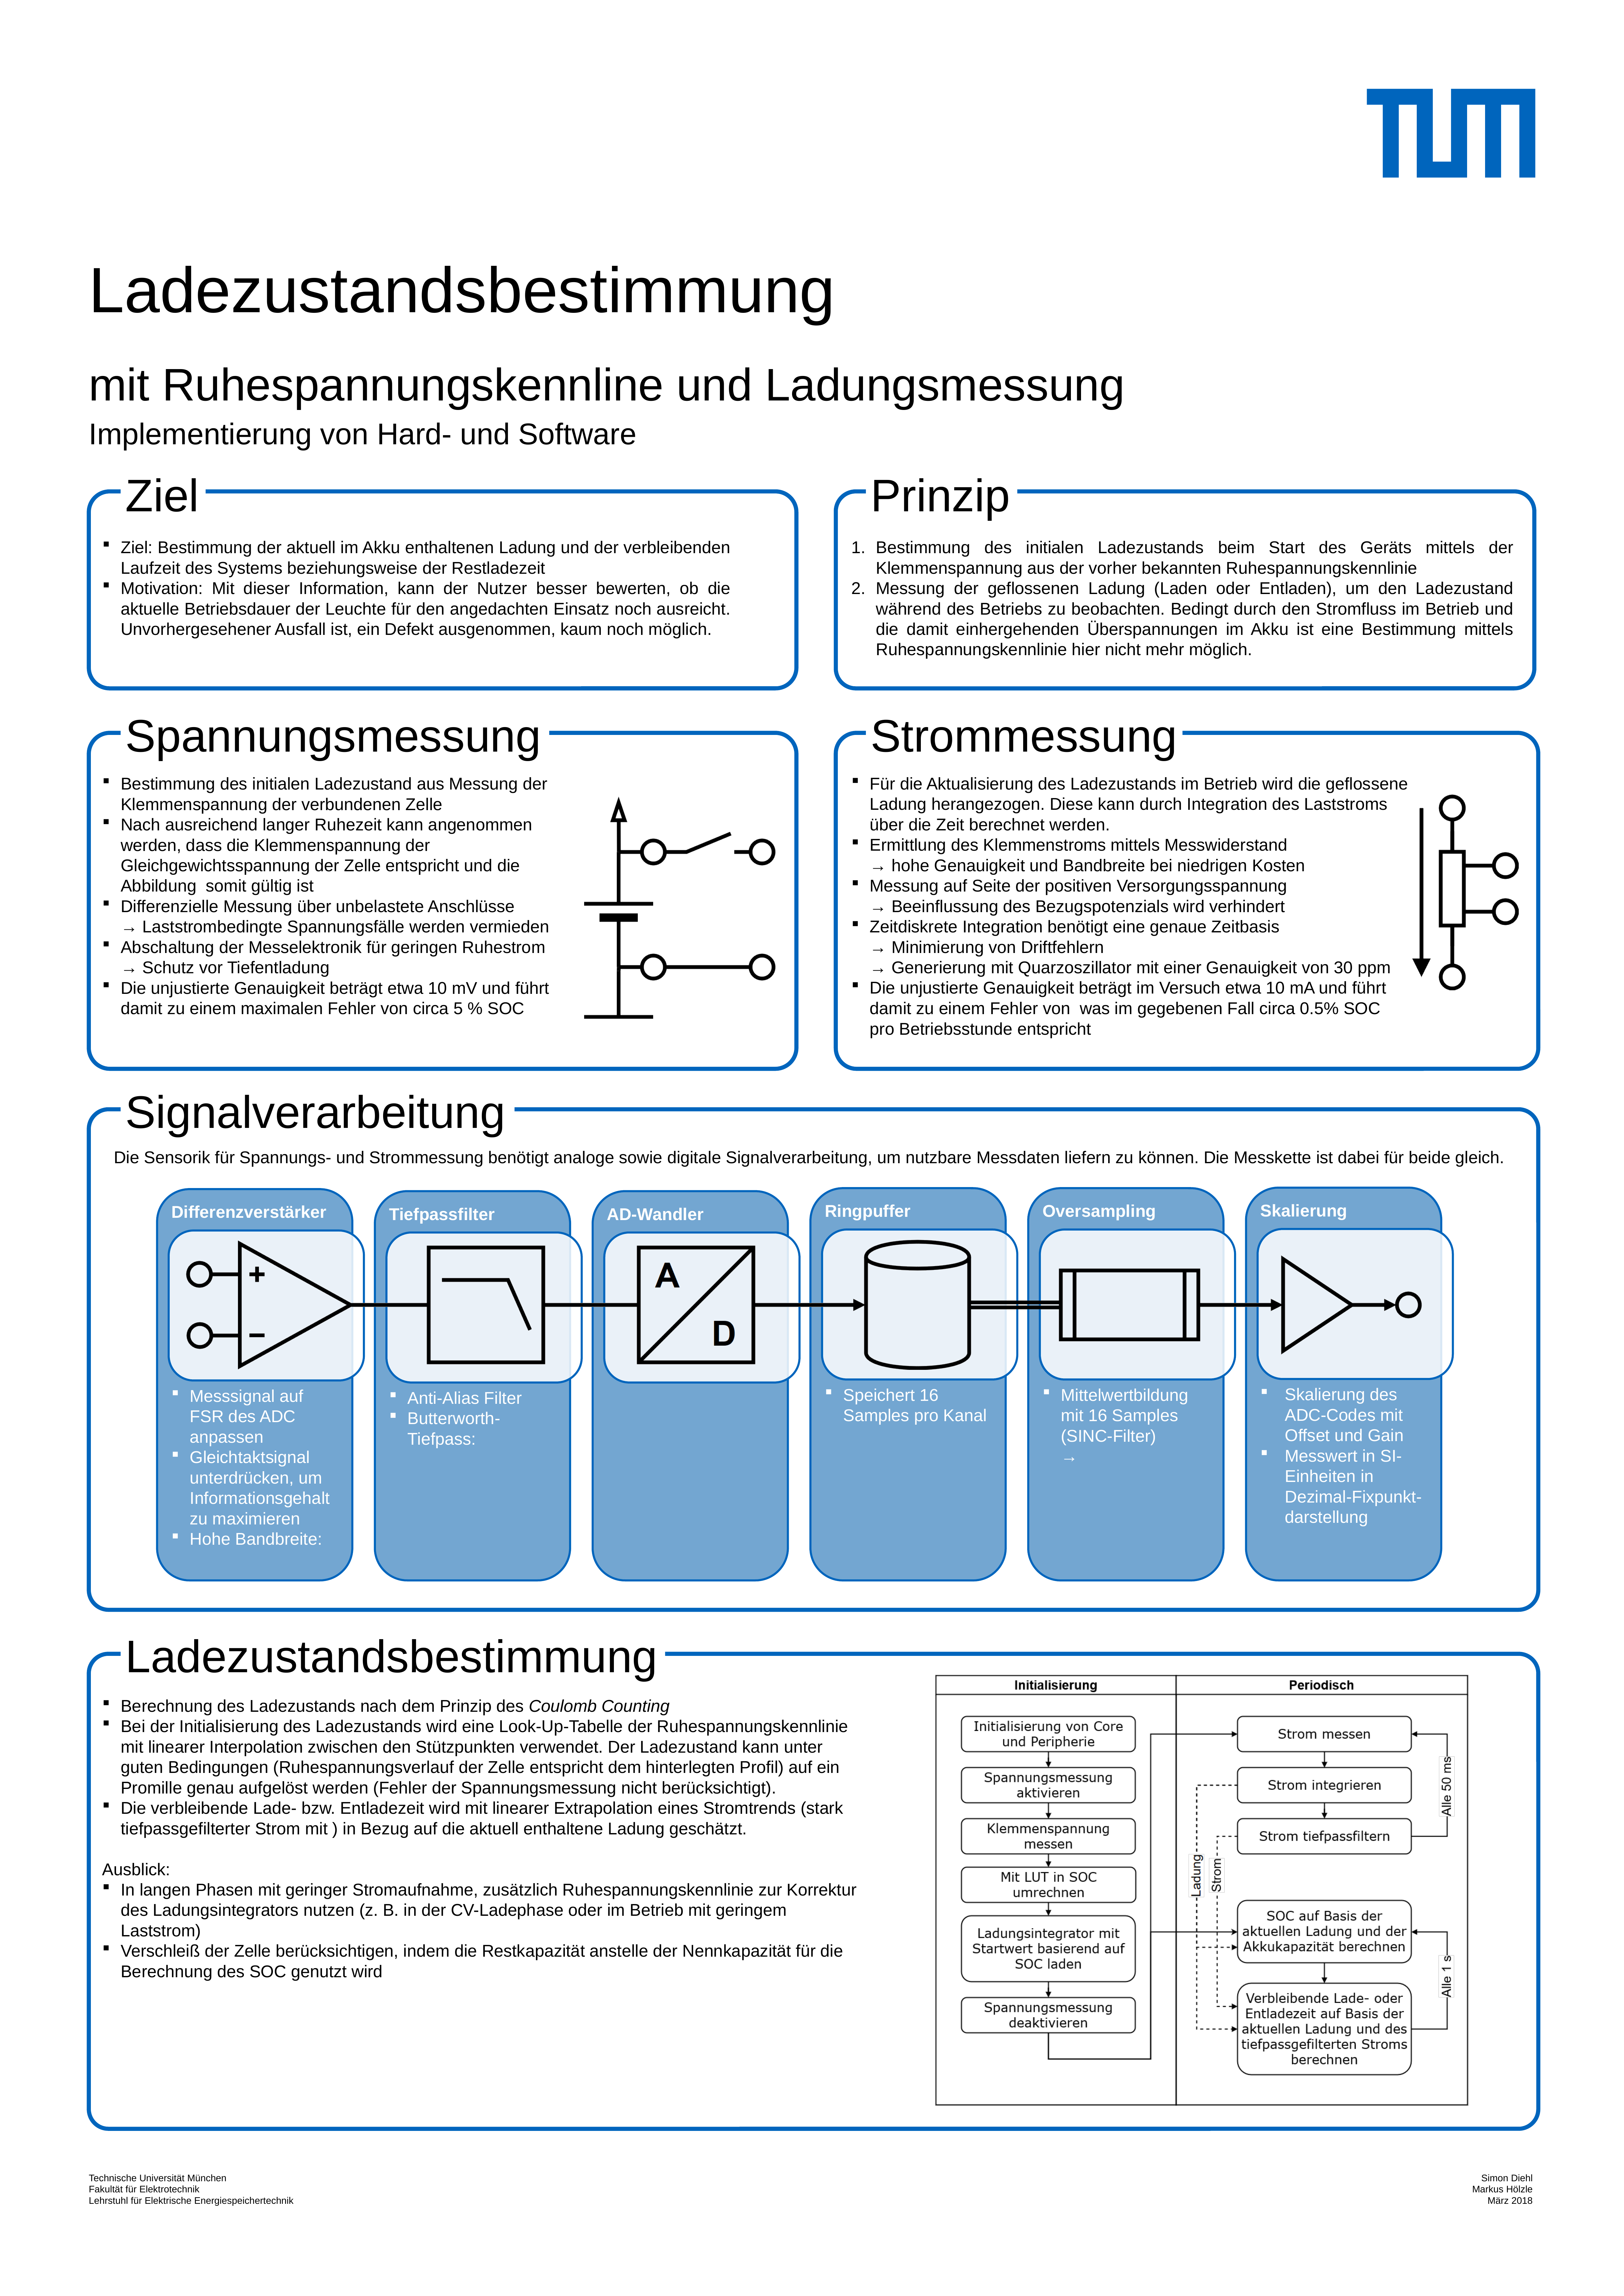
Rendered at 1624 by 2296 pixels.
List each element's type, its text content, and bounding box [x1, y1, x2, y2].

text_box [88, 1108, 1539, 1611]
text_box Ziel [121, 463, 206, 523]
text_box [1048, 1374, 1227, 1380]
text_box [391, 1374, 577, 1383]
text_box Bestimmung des initialen Ladezustands beim Start des Geräts mittels der Klemmenspannung aus der vorher bekannten Ruhespannungskennlinie Messung der geflossenen Ladung (Laden oder Entladen), um den Ladezustand während des Betriebs zu beobachten. Bedingt durch den Stromfluss im Betrieb und die damit einhergehenden Überspannungen im Akku ist eine Bestimmung mittels Ruhespannungskennlinie hier nicht mehr möglich. [846, 534, 1519, 661]
text_box [612, 1232, 792, 1239]
text_box [88, 491, 797, 689]
text_box [830, 1374, 1009, 1380]
picture [1411, 794, 1519, 990]
text_box [168, 1230, 359, 1381]
text_box Strommessung [866, 704, 1183, 763]
text_box [835, 732, 1539, 1070]
title Ladezustandsbestimmung [89, 259, 1534, 315]
list mit Ruhespannungskennline und Ladungsmessung [89, 363, 1533, 402]
footer Technische Universität München Fakultät für Elektrotechnik Lehrstuhl für Elektrische Energiespeichertechnik Simon Diehl Markus Hölzle März 2018 [89, 2167, 1533, 2206]
text_box [394, 1232, 574, 1239]
text_box [835, 491, 1535, 689]
text_box [1044, 1229, 1230, 1239]
picture [935, 1675, 1468, 2106]
text_box Ziel: Bestimmung der aktuell im Akku enthaltenen Ladung und der verbleibenden Laufzeit des Systems beziehungsweise der Restladezeit Motivation: Mit dieser Information, kann der Nutzer besser bewerten, ob die aktuelle Betriebsdauer der Leuchte für den angedachten Einsatz noch ausreicht. Unvorhergesehener Ausfall ist, ein Defekt ausgenommen, kaum noch möglich. [97, 534, 736, 661]
text_box Prinzip [866, 463, 1017, 523]
list Implementierung von Hard- und Software [89, 413, 1533, 452]
picture [186, 1240, 1422, 1370]
text_box [88, 732, 797, 1070]
text_box [609, 1374, 795, 1383]
text_box Signalverarbeitung [121, 1080, 515, 1140]
picture [582, 782, 776, 1019]
text_box Die Sensorik für Spannungs- und Strommessung benötigt analoge sowie digitale Signalverarbeitung, um nutzbare Messdaten liefern zu können. Die Messkette ist dabei für beide gleich. [109, 1144, 1519, 1169]
text_box [827, 1229, 1013, 1239]
text_box Spannungsmessung [121, 704, 550, 763]
text_box [88, 1653, 1539, 2130]
text_box Ladezustandsbestimmung [121, 1624, 665, 1684]
text_box [1262, 1228, 1454, 1380]
